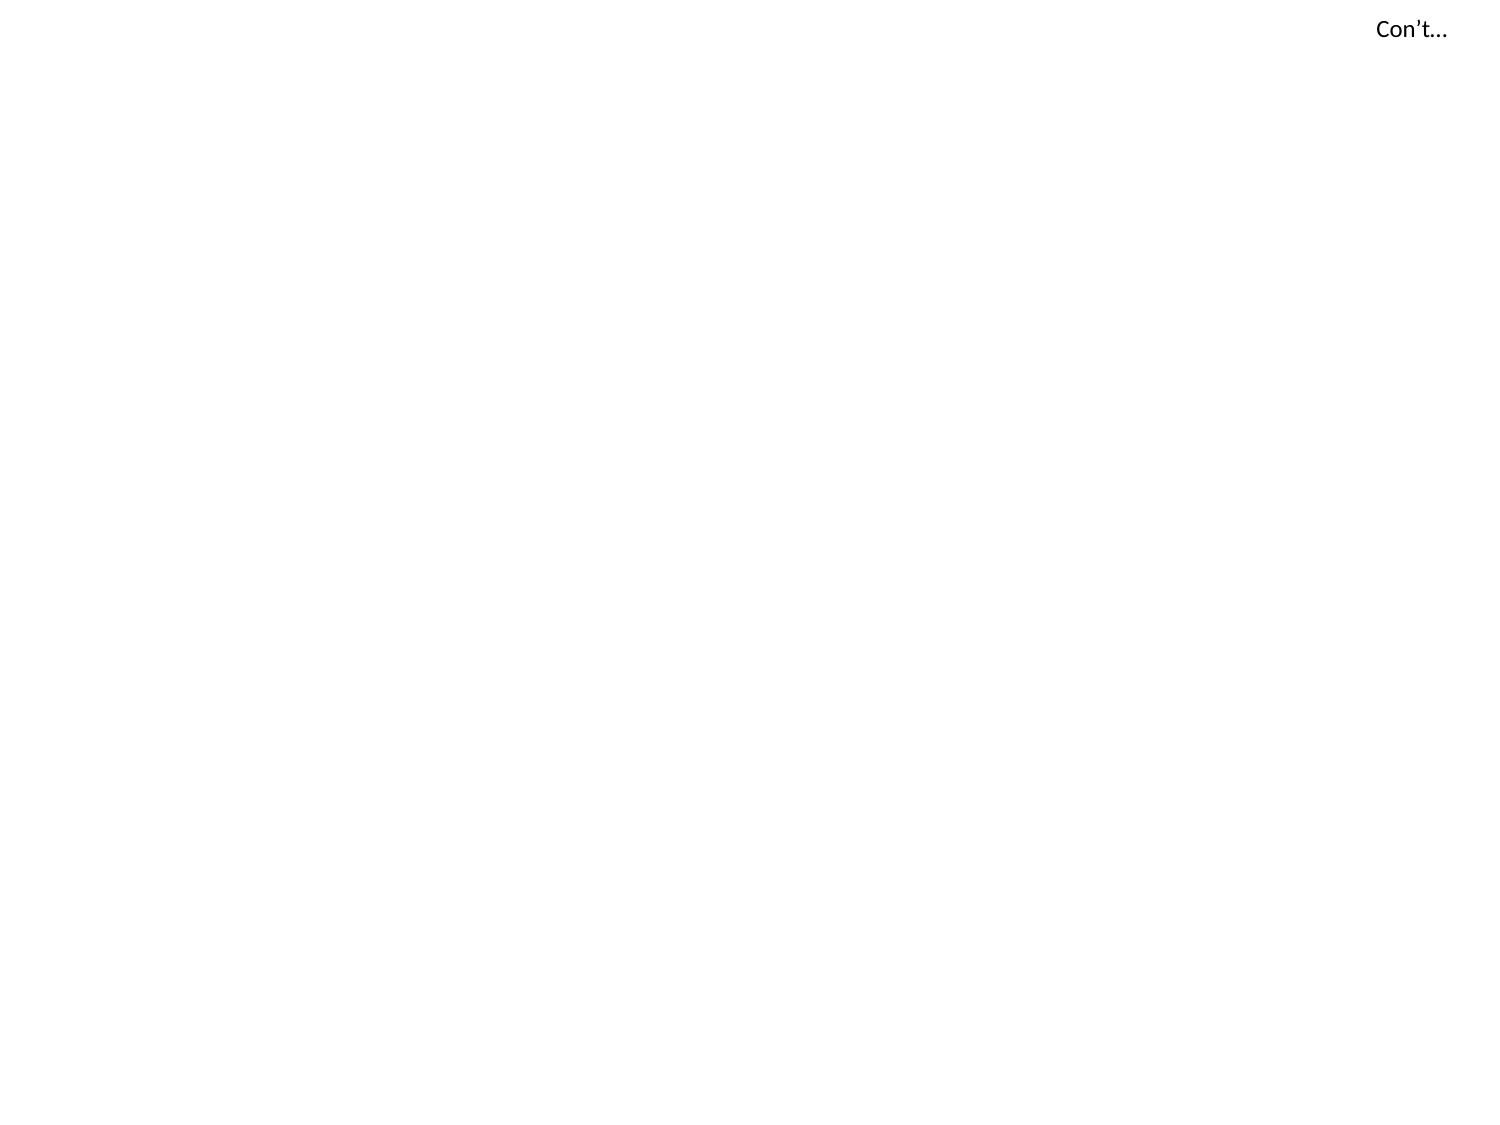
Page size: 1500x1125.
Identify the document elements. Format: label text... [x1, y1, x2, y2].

title Con’t… [112, 5, 1463, 51]
